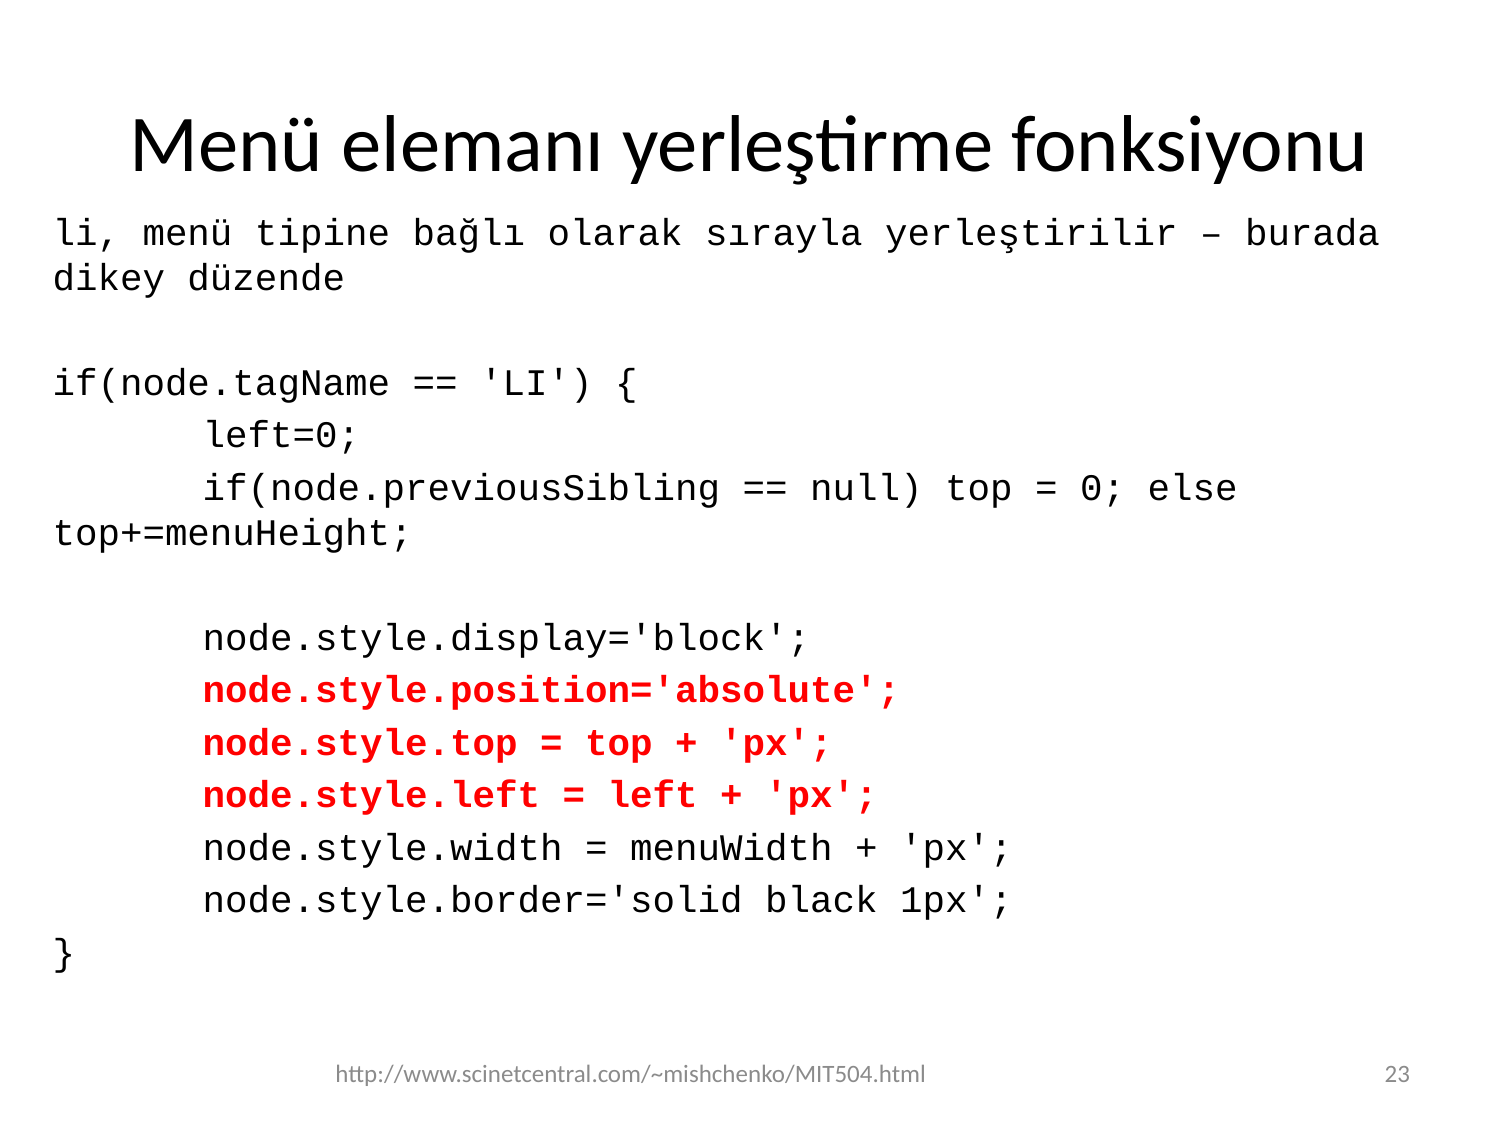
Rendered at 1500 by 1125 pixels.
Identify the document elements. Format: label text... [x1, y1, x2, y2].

title Menü elemanı yerleştirme fonksiyonu [75, 45, 1425, 200]
slide_number 23 [1074, 1042, 1425, 1103]
footer http://www.scinetcentral.com/~mishchenko/MIT504.html [275, 1042, 988, 1103]
list li, menü tipine bağlı olarak sırayla yerleştirilir – burada dikey düzende if(node.tagName == 'LI') { left=0; if(node.previousSibling == null) top = 0; else top+=menuHeight; node.style.display='block'; node.style.position='absolute'; node.style.top = top + 'px'; node.style.left = left + 'px'; node.style.width = menuWidth + 'px'; node.style.border='solid black 1px'; } [37, 200, 1500, 1050]
